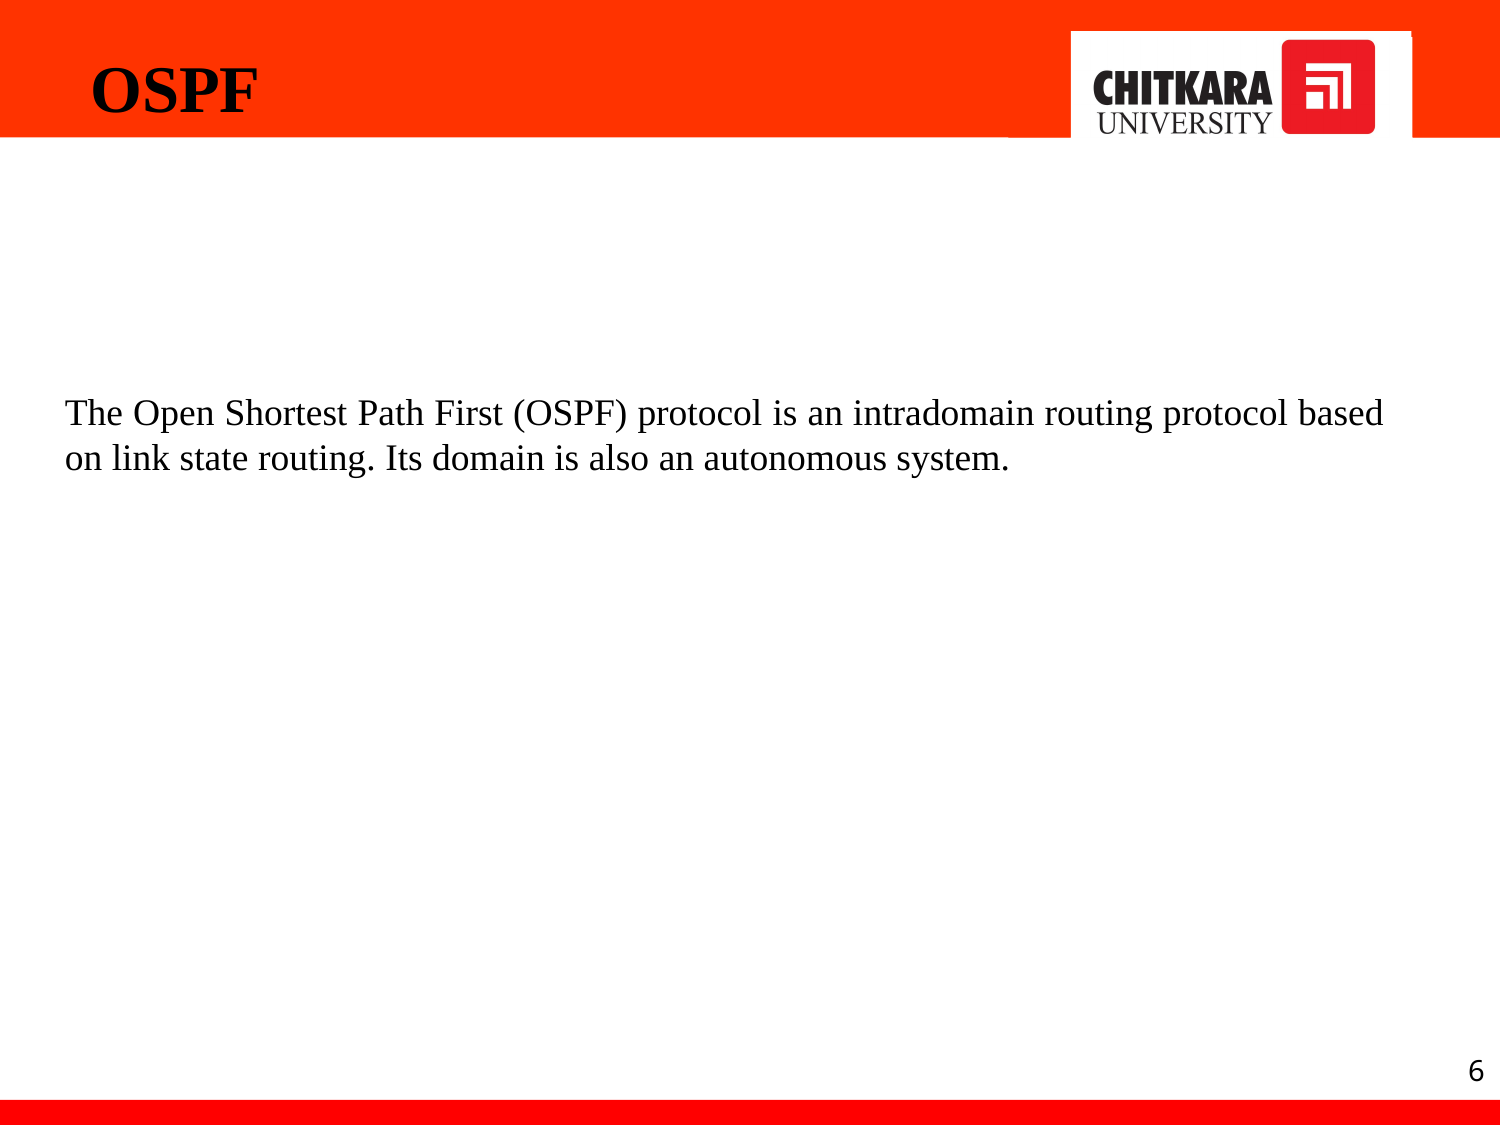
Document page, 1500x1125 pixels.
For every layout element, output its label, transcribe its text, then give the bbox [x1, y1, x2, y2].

text_box 6 [1187, 1024, 1500, 1100]
text_box [1349, 1100, 1381, 1111]
text_box OSPF [75, 38, 276, 134]
text_box The Open Shortest Path First (OSPF) protocol is an intradomain routing protocol based on link state routing. Its domain is also an autonomous system. [49, 380, 1400, 485]
picture [1074, 37, 1390, 138]
